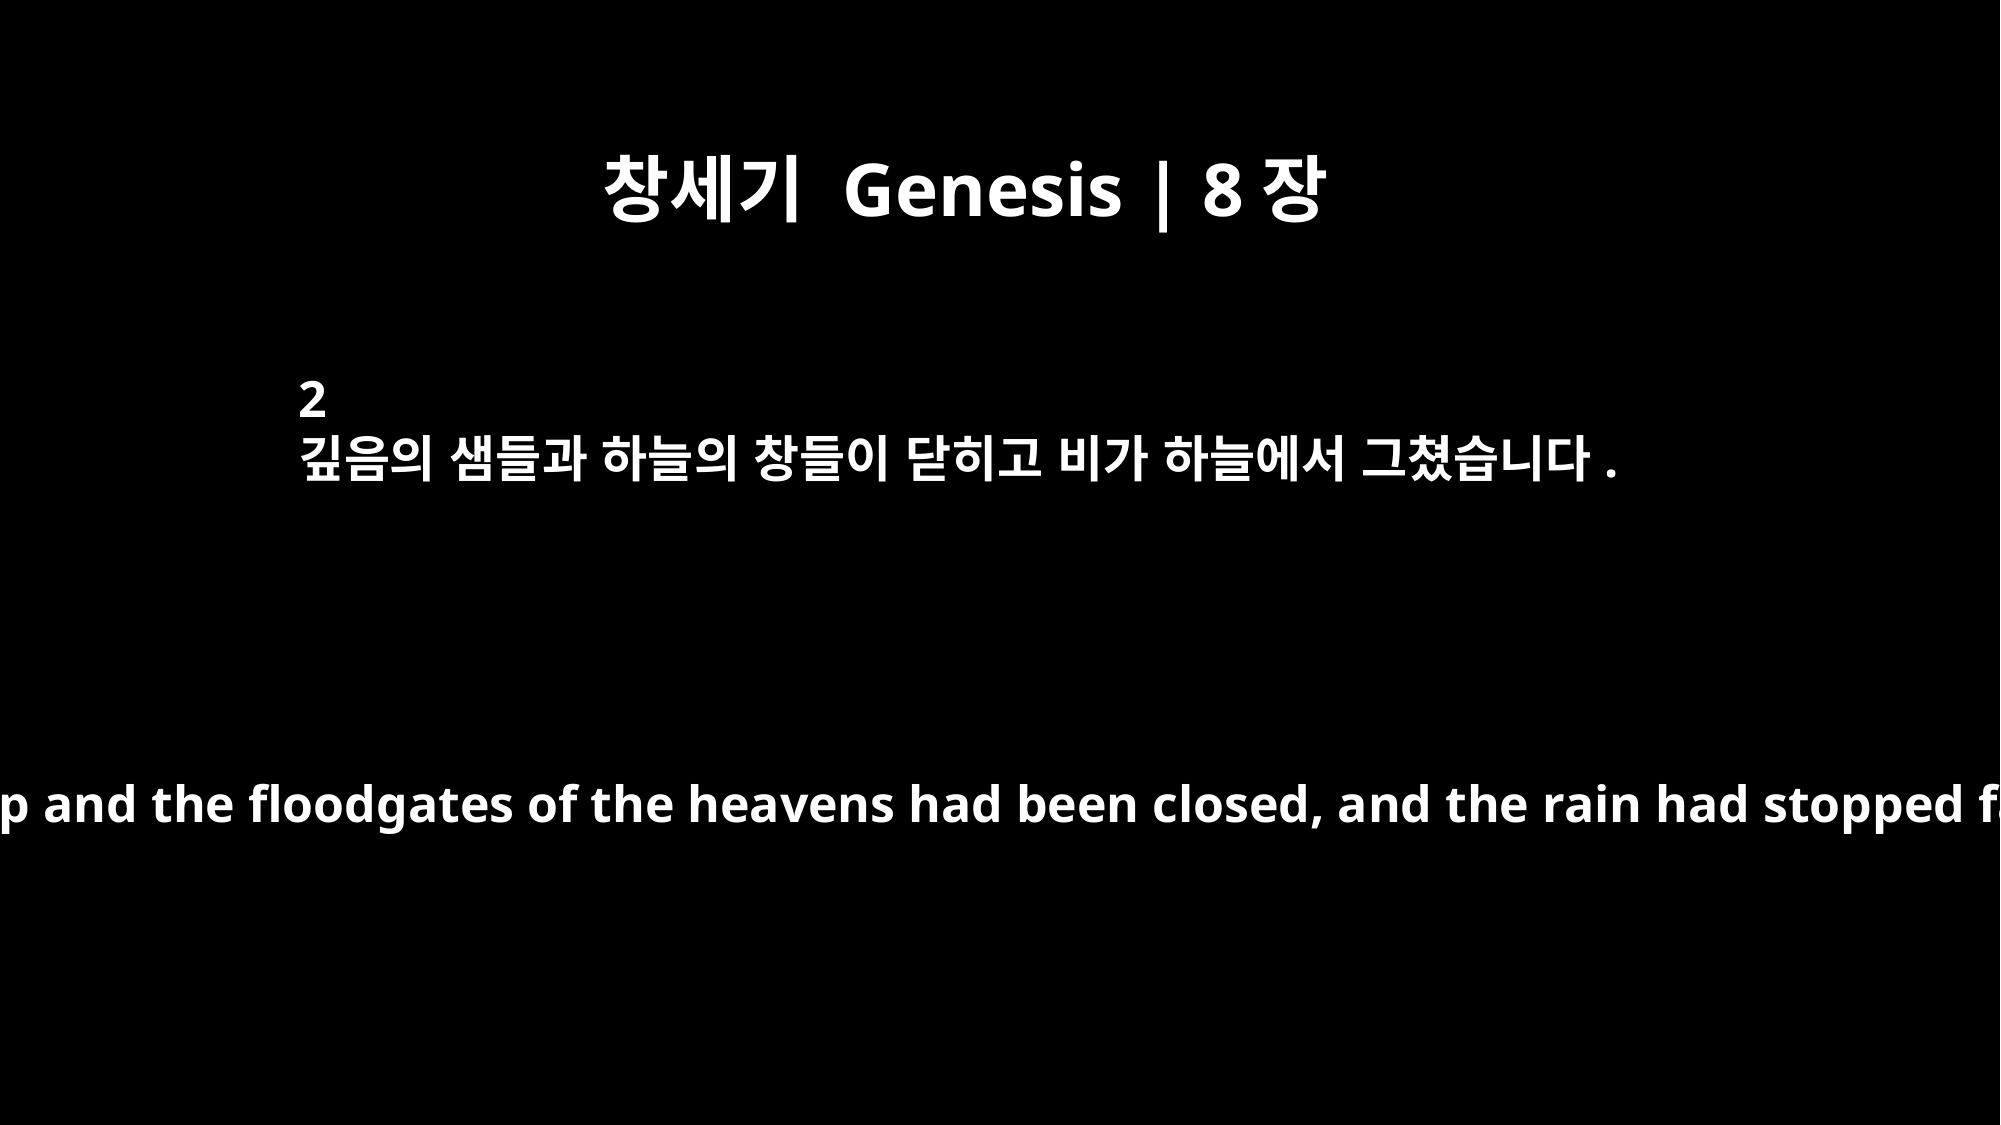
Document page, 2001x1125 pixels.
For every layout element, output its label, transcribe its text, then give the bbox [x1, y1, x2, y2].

text_box 2 깊음의 샘들과 하늘의 창들이 닫히고 비가 하늘에서 그쳤습니다. [283, 359, 1634, 495]
text_box Now the springs of the deep and the floodgates of the heavens had been closed, and the rain had stopped falling from the sky. [0, 764, 2000, 840]
text_box 창세기 Genesis | 8장 [587, 136, 1345, 239]
